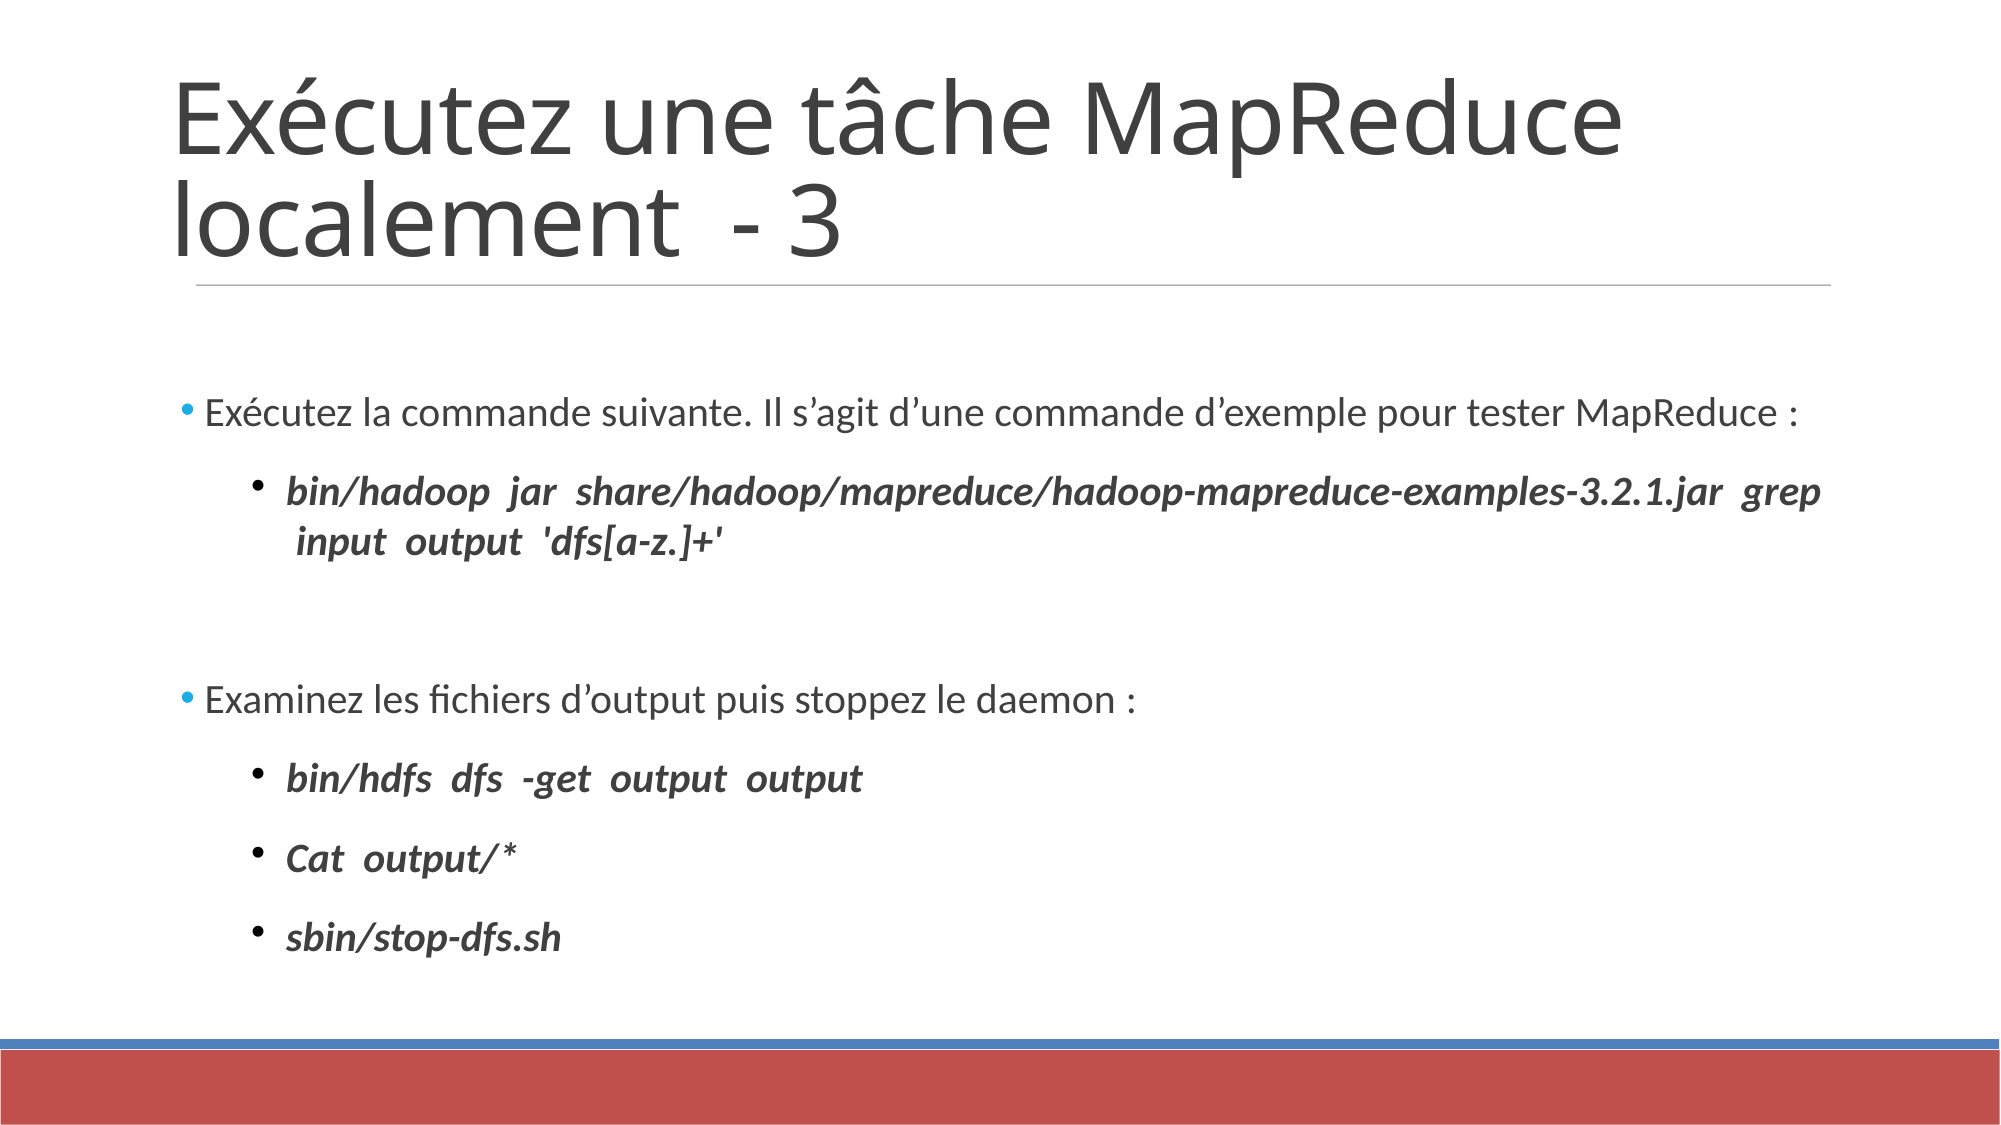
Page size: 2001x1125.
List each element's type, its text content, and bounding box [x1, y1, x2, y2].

text_box Exécutez la commande suivante. Il s’agit d’une commande d’exemple pour tester MapReduce : bin/hadoop jar share/hadoop/mapreduce/hadoop-mapreduce-examples-3.2.1.jar grep input output 'dfs[a-z.]+' Examinez les fichiers d’output puis stoppez le daemon : bin/hdfs dfs -get output output Cat output/* sbin/stop-dfs.sh [180, 302, 1830, 963]
text_box Exécutez une tâche MapReduce localement - 3 [155, 47, 1859, 285]
